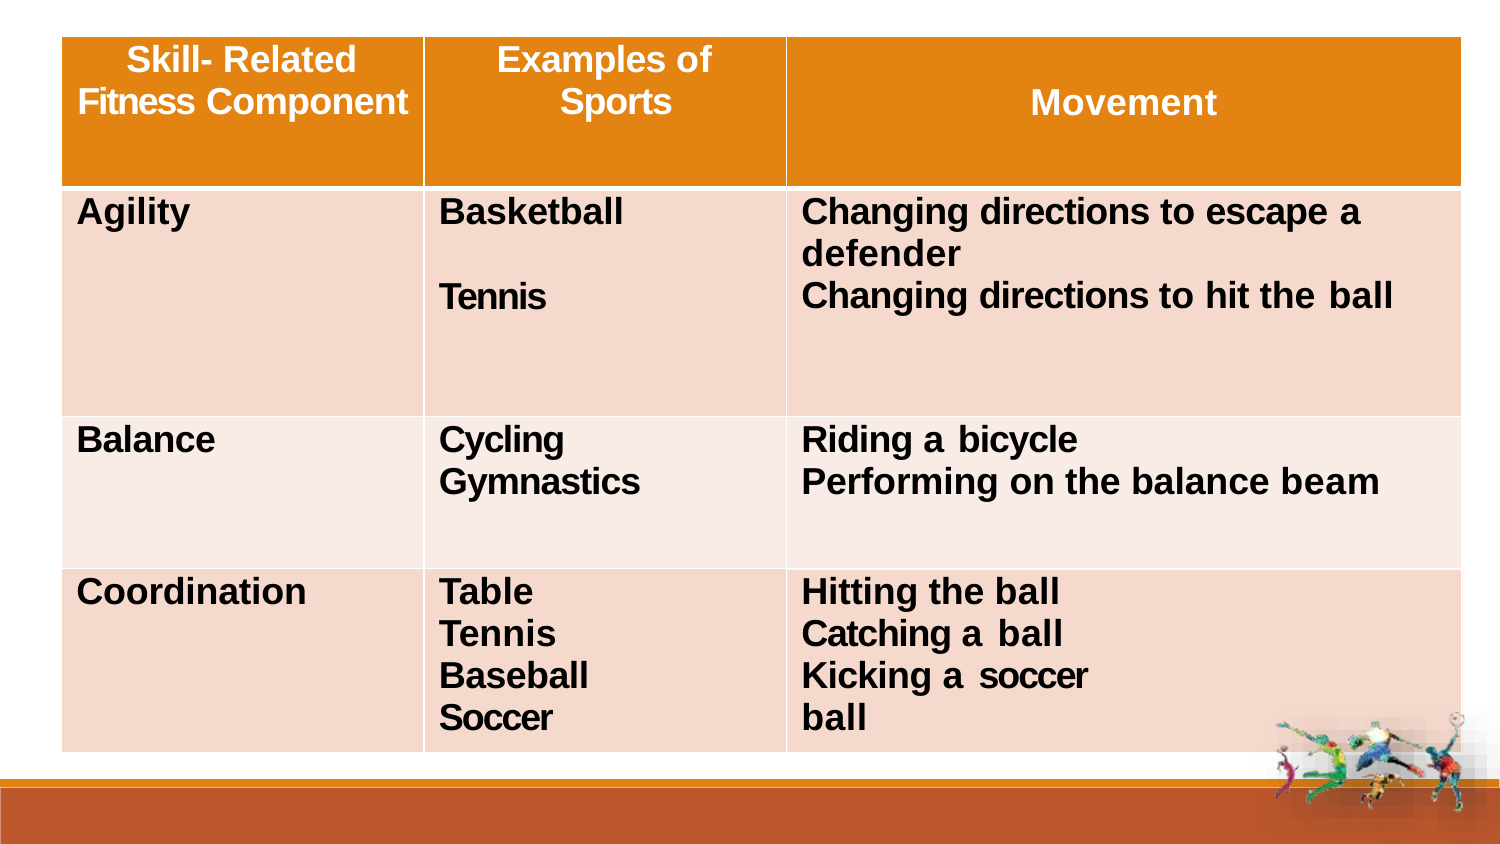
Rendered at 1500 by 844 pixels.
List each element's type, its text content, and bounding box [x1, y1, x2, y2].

table_cell Hitting the ball Catching a ball Kicking a soccer ball [787, 569, 1461, 752]
table_header Examples of Sports [425, 37, 786, 186]
table_cell Coordination [62, 569, 423, 752]
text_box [1242, 680, 1500, 844]
table_cell Cycling Gymnastics [425, 417, 786, 568]
table_cell Balance [62, 417, 423, 568]
table_header Skill- Related Fitness Component [62, 37, 423, 186]
table_cell Riding a bicycle Performing on the balance beam [787, 417, 1461, 568]
table_cell Agility [62, 191, 423, 416]
table_cell Basketball Tennis [425, 191, 786, 416]
table_header Movement [787, 37, 1461, 186]
table_cell Table Tennis Baseball Soccer [425, 569, 786, 752]
table_cell Changing directions to escape a defender Changing directions to hit the ball [787, 191, 1461, 416]
